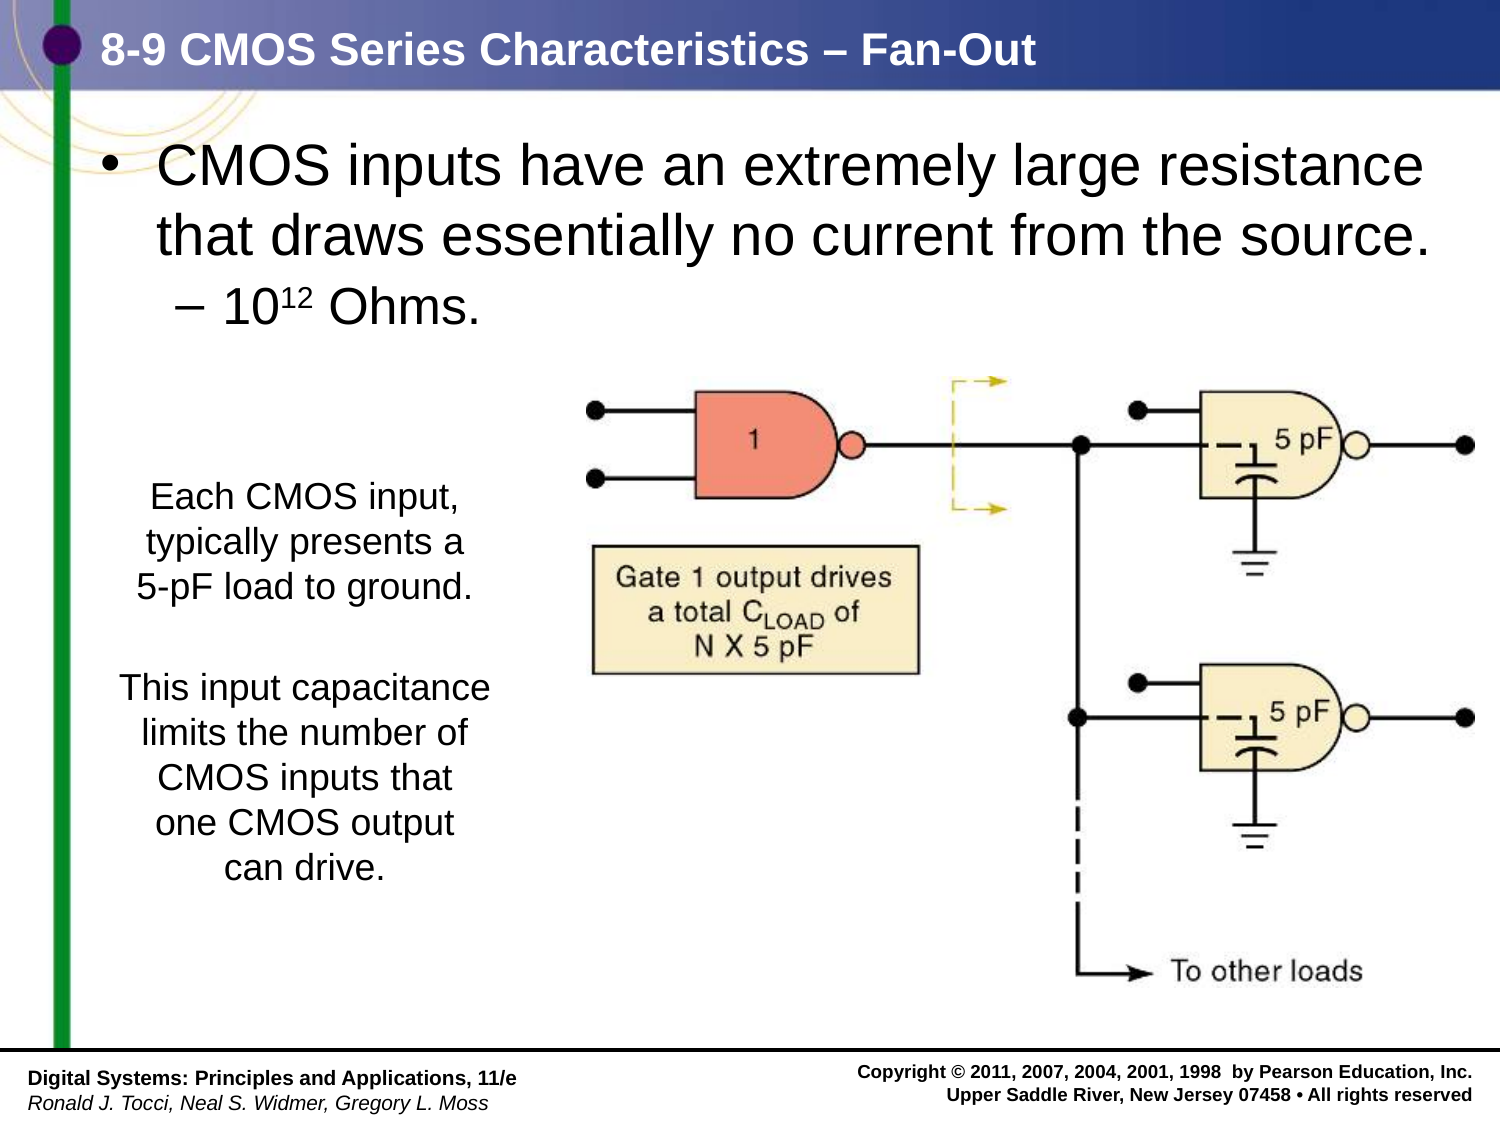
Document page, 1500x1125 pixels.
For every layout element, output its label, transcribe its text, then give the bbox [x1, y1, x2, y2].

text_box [64, 376, 1476, 989]
picture [0, 0, 1500, 1048]
text_box Digital Systems: Principles and Applications, 11/e Ronald J. Tocci, Neal S. Widmer, Gregory L. Moss [12, 1046, 575, 1122]
list CMOS inputs have an extremely large resistance that draws essentially no current from the source. 1012 Ohms. [85, 119, 1475, 375]
title 8-9 CMOS Series Characteristics – Fan-Out [85, 12, 1486, 163]
